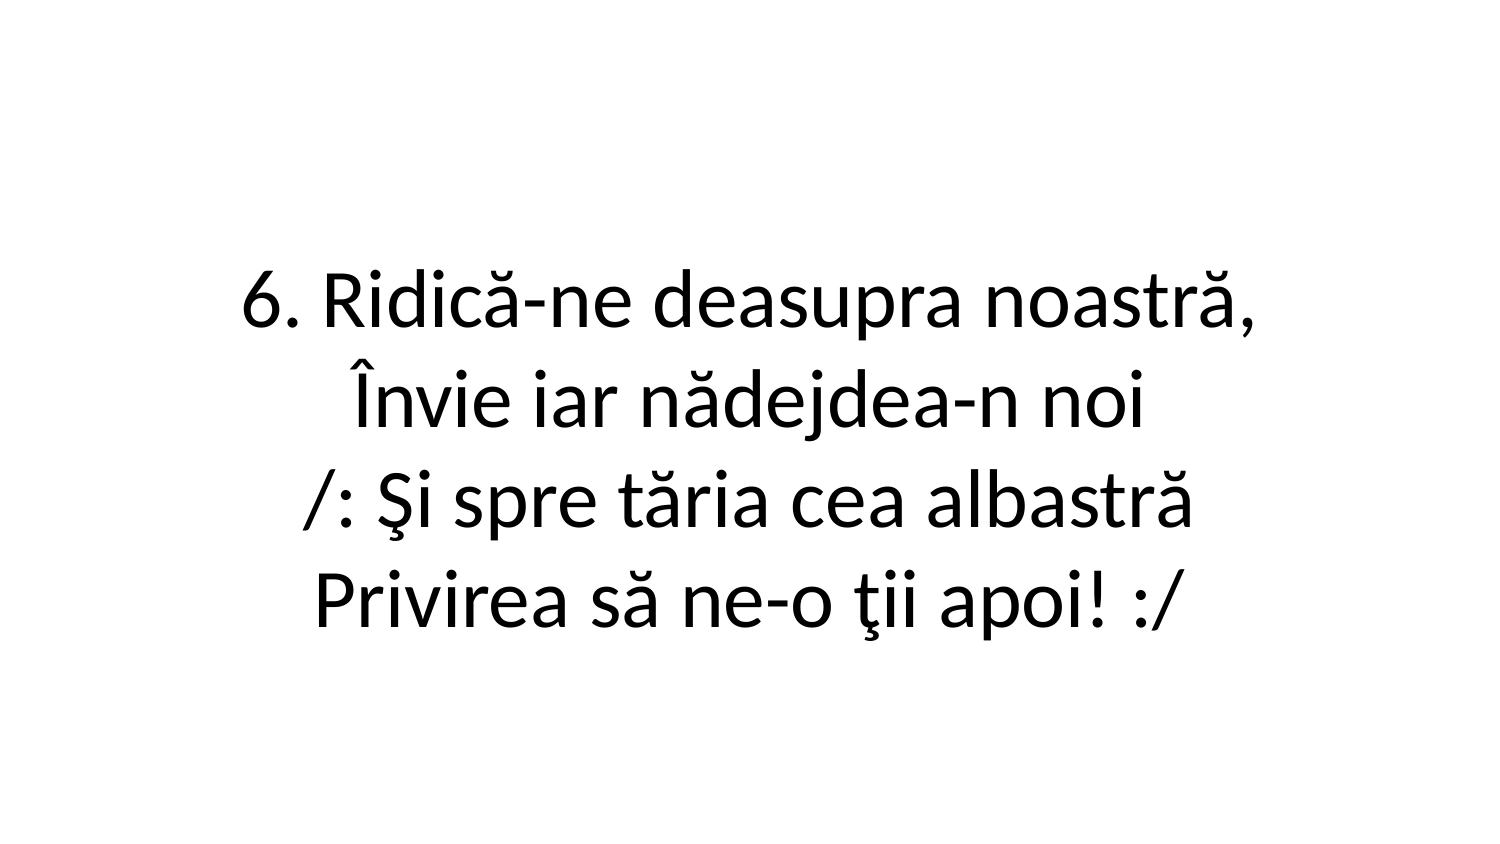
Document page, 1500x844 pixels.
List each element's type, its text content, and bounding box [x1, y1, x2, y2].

text_box 6. Ridică-ne deasupra noastră, Învie iar nădejdea-n noi /: Şi spre tăria cea albastră Privirea să ne-o ţii apoi! :/ [225, 192, 1275, 652]
